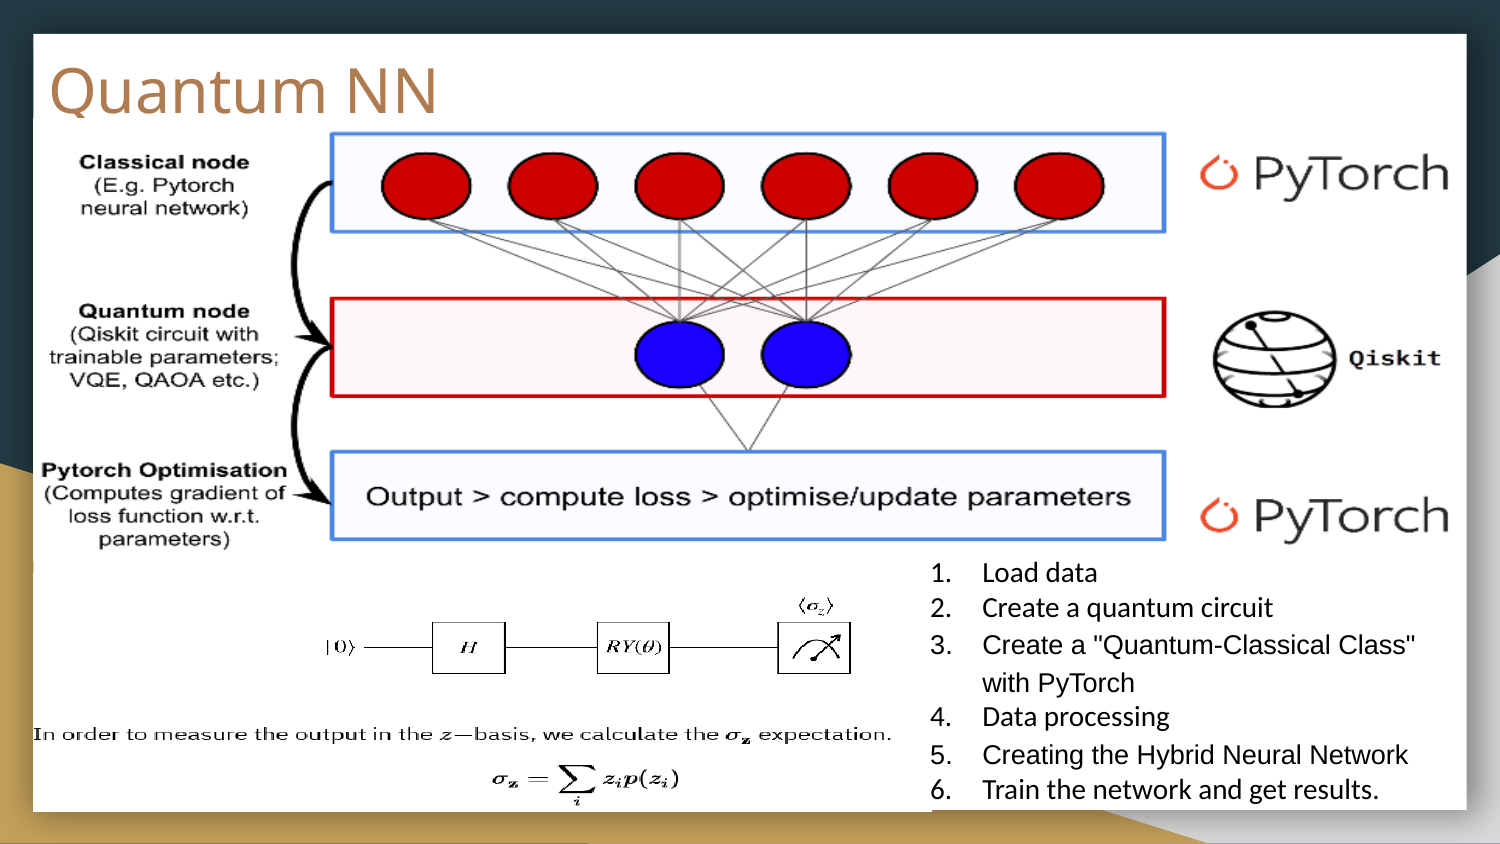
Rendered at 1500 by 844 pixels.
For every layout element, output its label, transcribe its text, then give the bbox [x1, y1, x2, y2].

text_box Load data Create a quantum circuit Create a "Quantum-Classical Class" with PyTorch Data processing Creating the Hybrid Neural Network Train the network and get results. [931, 538, 1473, 820]
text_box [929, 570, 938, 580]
picture [32, 118, 1459, 562]
title Quantum NN [33, 35, 1265, 116]
picture [32, 573, 932, 812]
